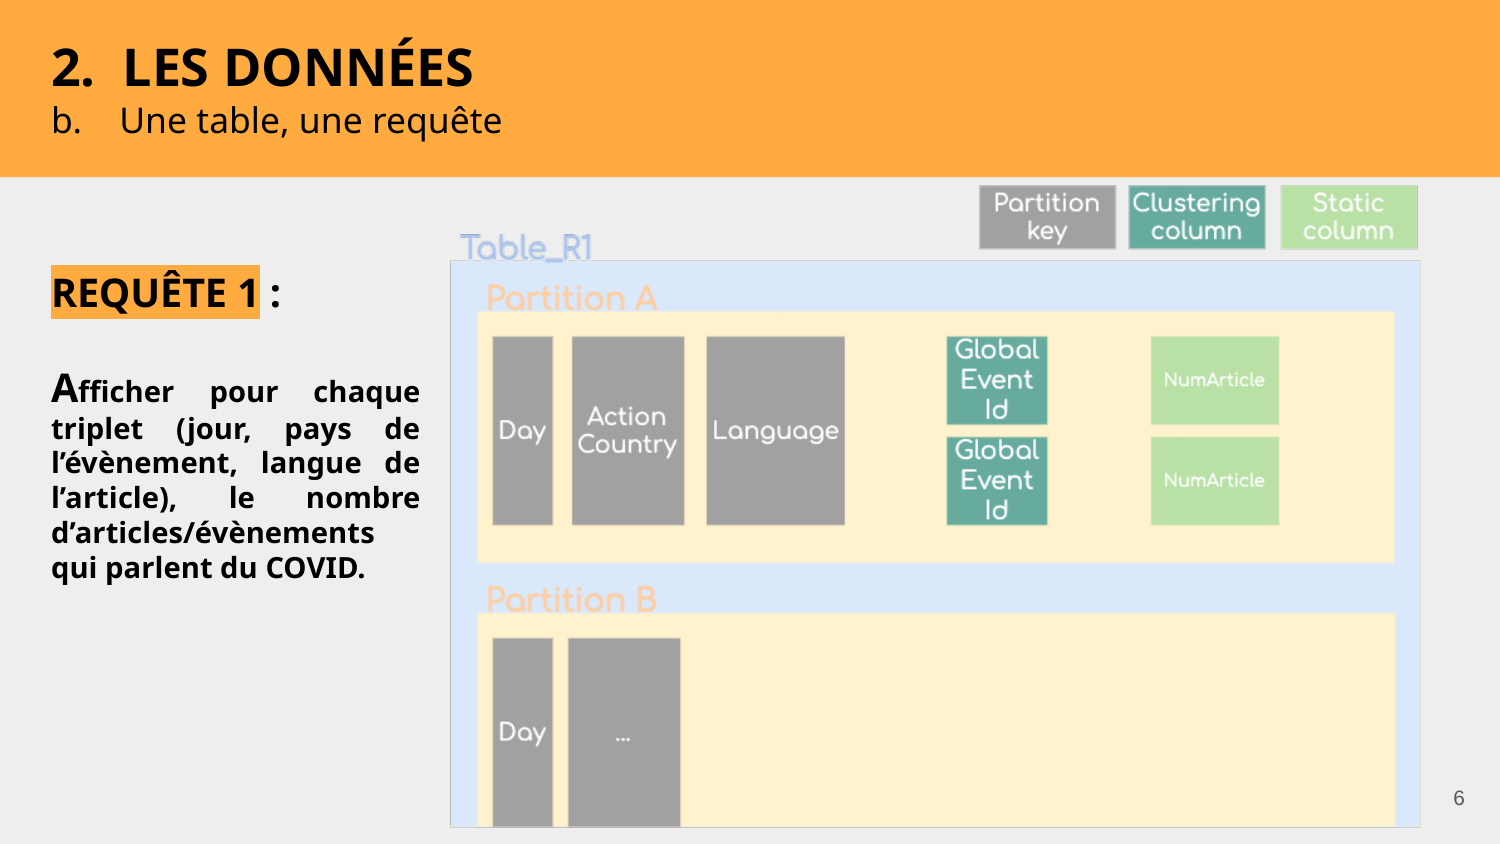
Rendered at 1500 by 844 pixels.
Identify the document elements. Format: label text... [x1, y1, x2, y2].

text_box 2. LES DONNÉES [35, 19, 1137, 83]
text_box [0, 178, 1500, 844]
picture [448, 183, 1425, 830]
text_box [0, 0, 1500, 178]
text_box REQUÊTE 1 : Afficher pour chaque triplet (jour, pays de l’évènement, langue de l’article), le nombre d’articles/évènements qui parlent du COVID. [35, 252, 436, 600]
slide_number ‹#› [1428, 764, 1480, 830]
title b. Une table, une requête [35, 83, 1434, 178]
